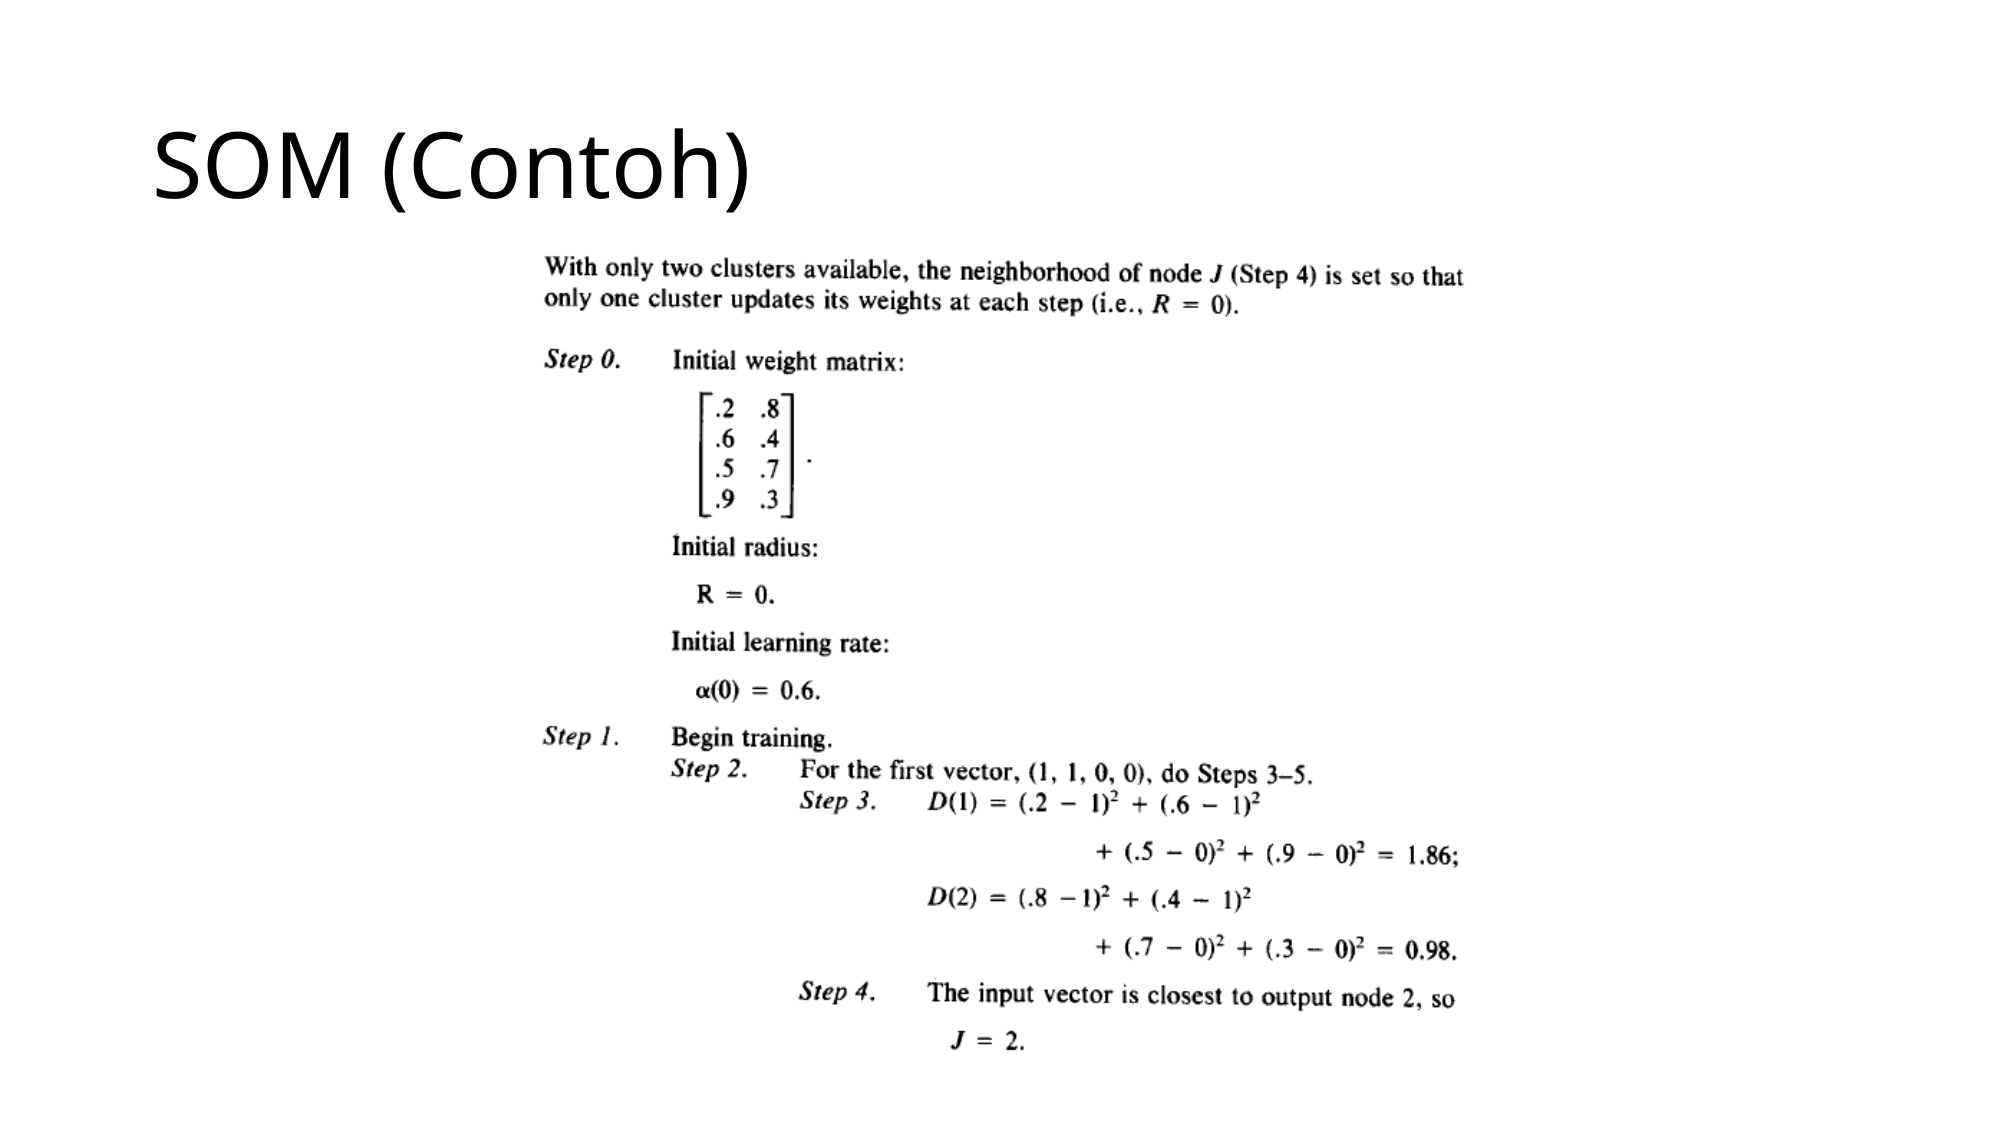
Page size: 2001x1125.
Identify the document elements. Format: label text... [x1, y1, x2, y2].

title SOM (Contoh) [137, 59, 1863, 278]
picture [520, 252, 1480, 1065]
